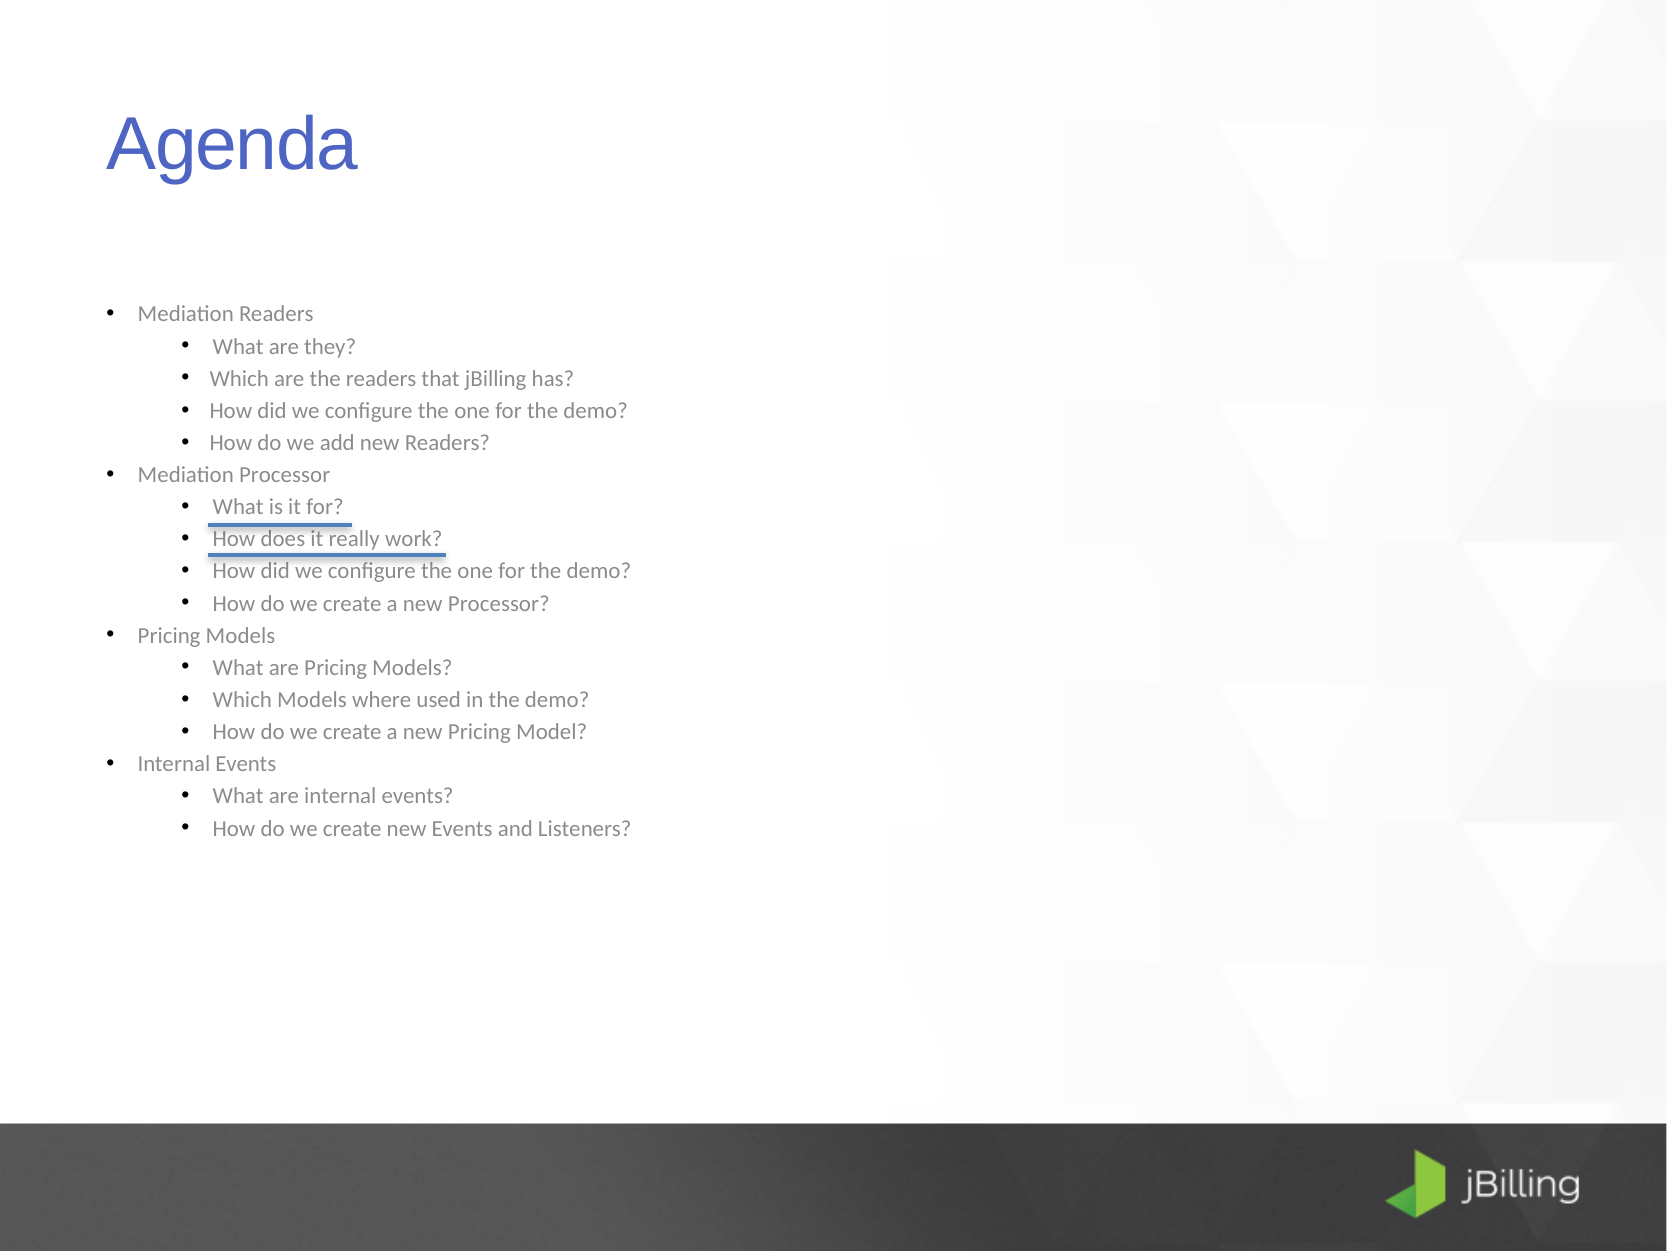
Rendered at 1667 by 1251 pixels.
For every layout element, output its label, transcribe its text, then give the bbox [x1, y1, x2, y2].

text_box Mediation Readers What are they? Which are the readers that jBilling has? How did we configure the one for the demo? How do we add new Readers? Mediation Processor What is it for? How does it really work? How did we configure the one for the demo? How do we create a new Processor? Pricing Models What are Pricing Models? Which Models where used in the demo? How do we create a new Pricing Model? Internal Events What are internal events? How do we create new Events and Listeners? [89, 290, 1185, 866]
title Agenda [89, 85, 1257, 224]
picture [0, 0, 1667, 1251]
